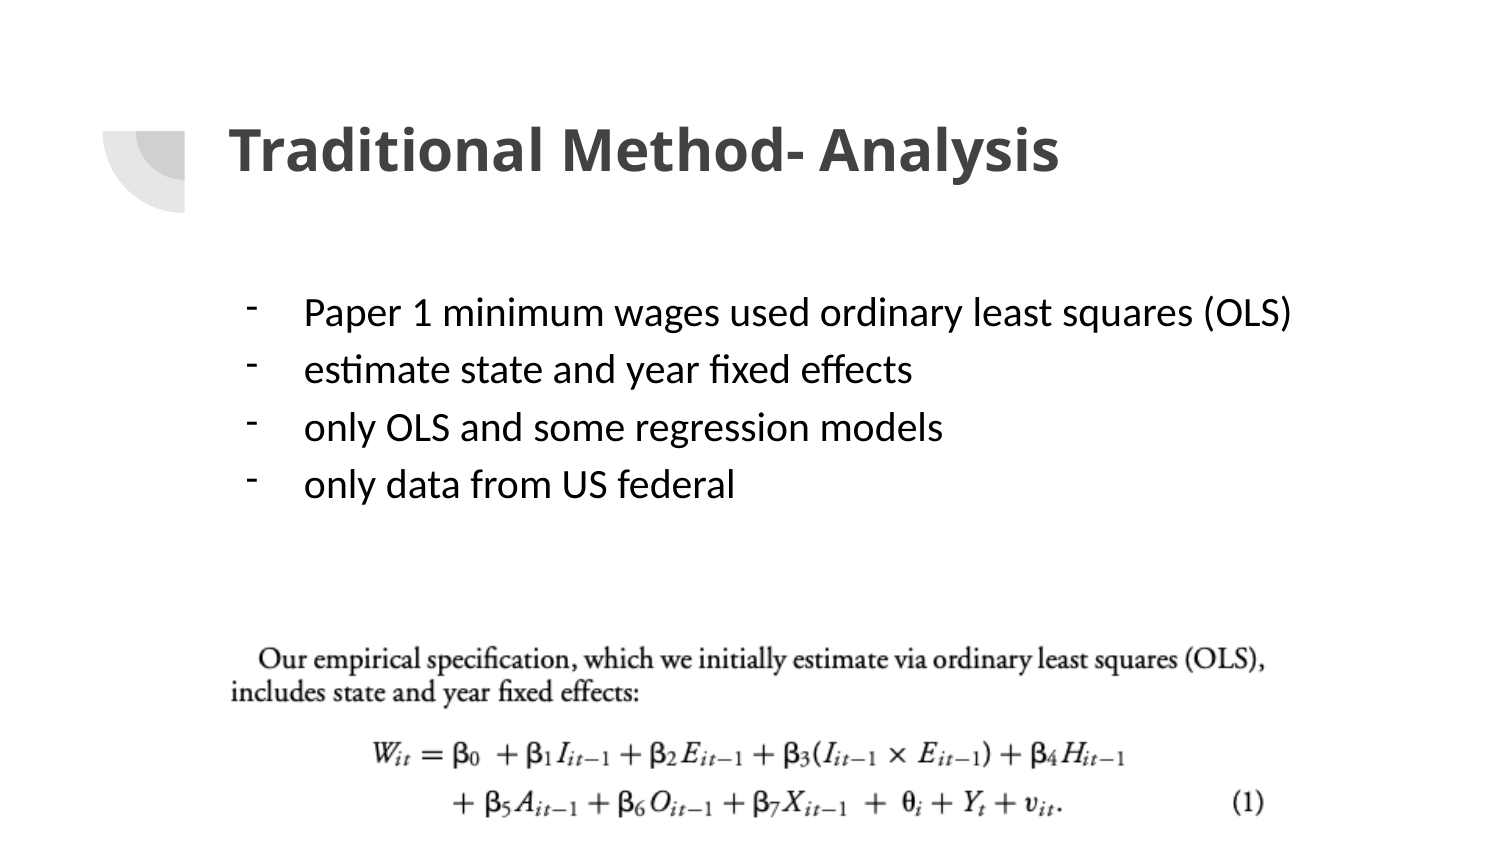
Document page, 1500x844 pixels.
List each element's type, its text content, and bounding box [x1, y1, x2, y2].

title Traditional Method- Analysis [213, 98, 1368, 262]
picture [216, 640, 1284, 835]
list Paper 1 minimum wages used ordinary least squares (OLS) estimate state and year fixed effects only OLS and some regression models only data from US federal [213, 262, 1368, 680]
